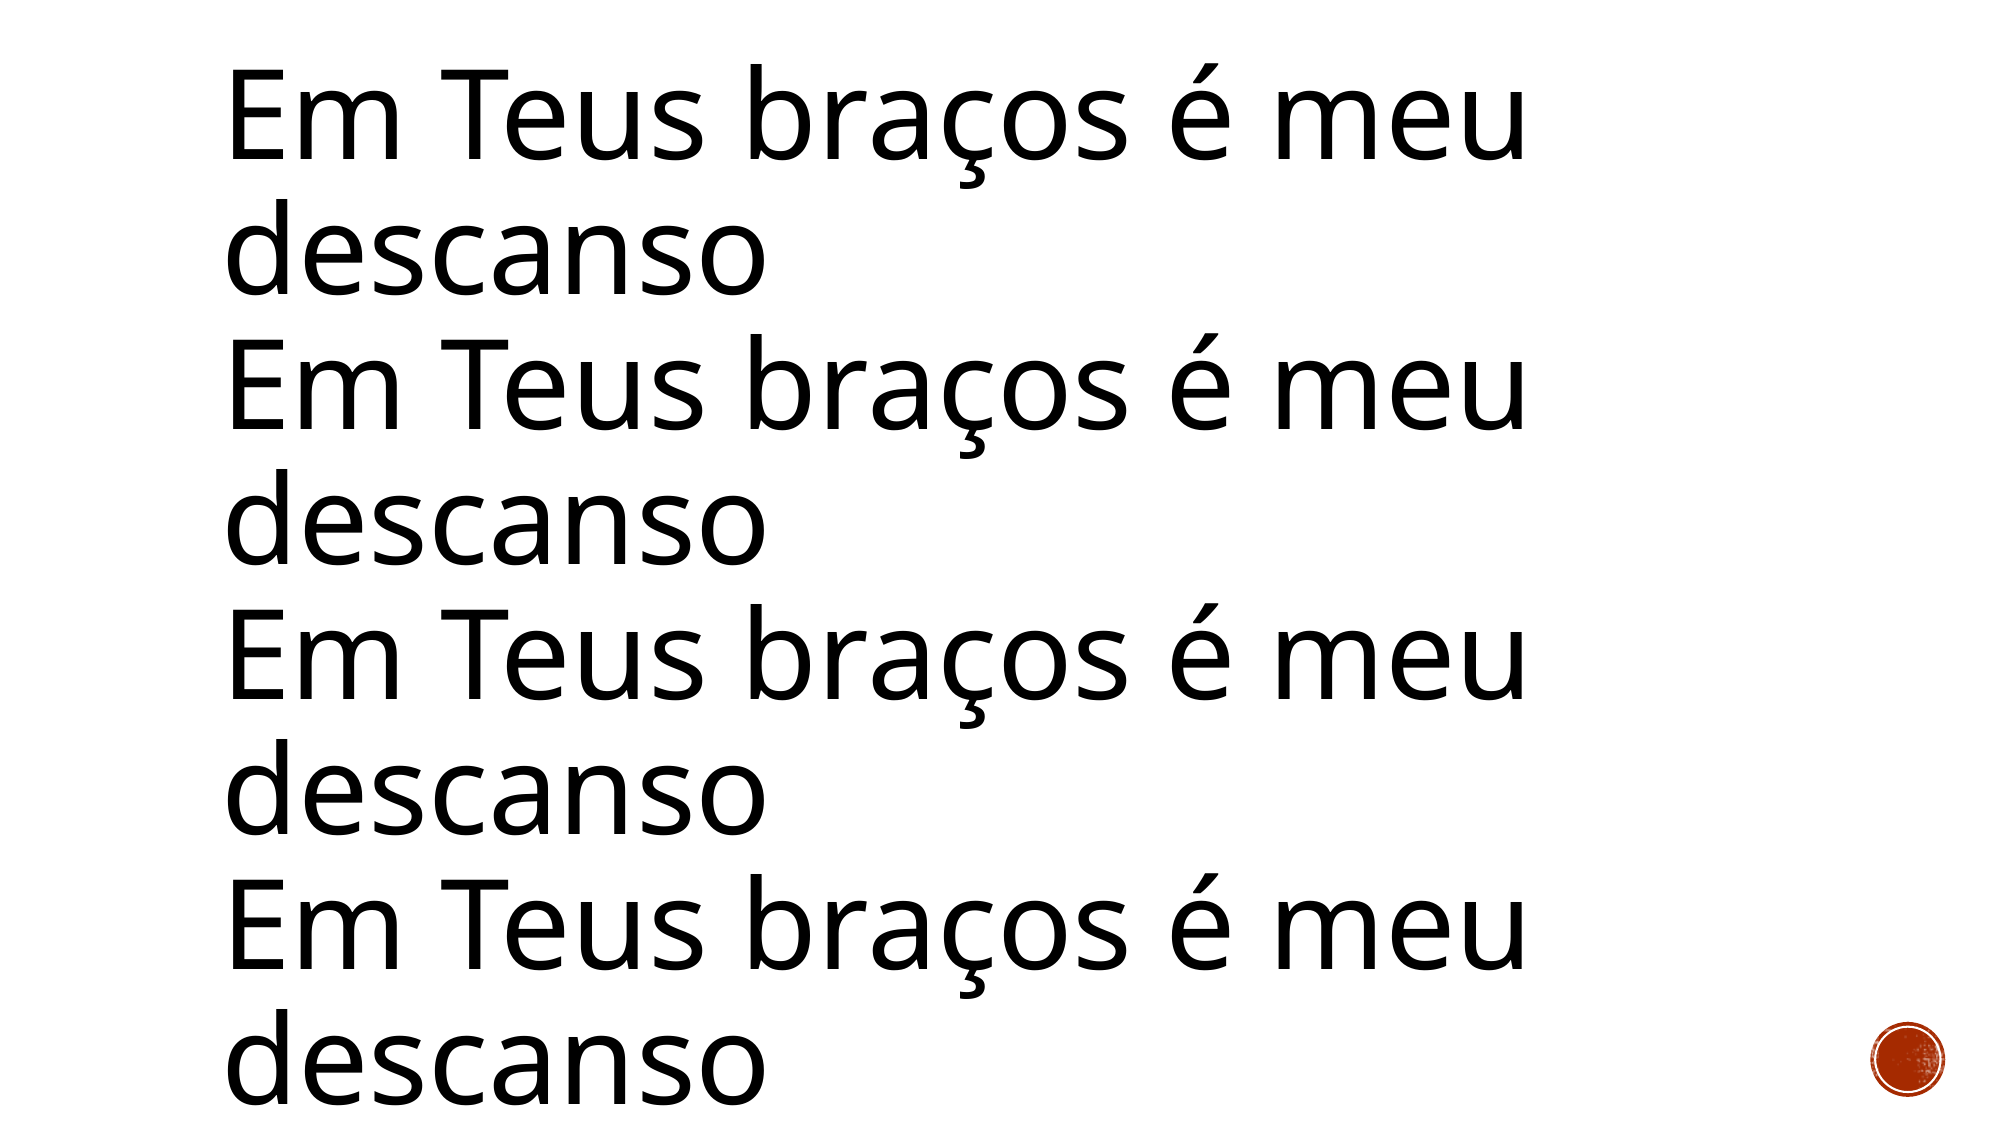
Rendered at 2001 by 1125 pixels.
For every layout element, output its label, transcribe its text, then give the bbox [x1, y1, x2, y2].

picture [1870, 1021, 1946, 1097]
list Em Teus braços é meu descanso Em Teus braços é meu descanso Em Teus braços é meu descanso Em Teus braços é meu descanso [206, 44, 1857, 709]
